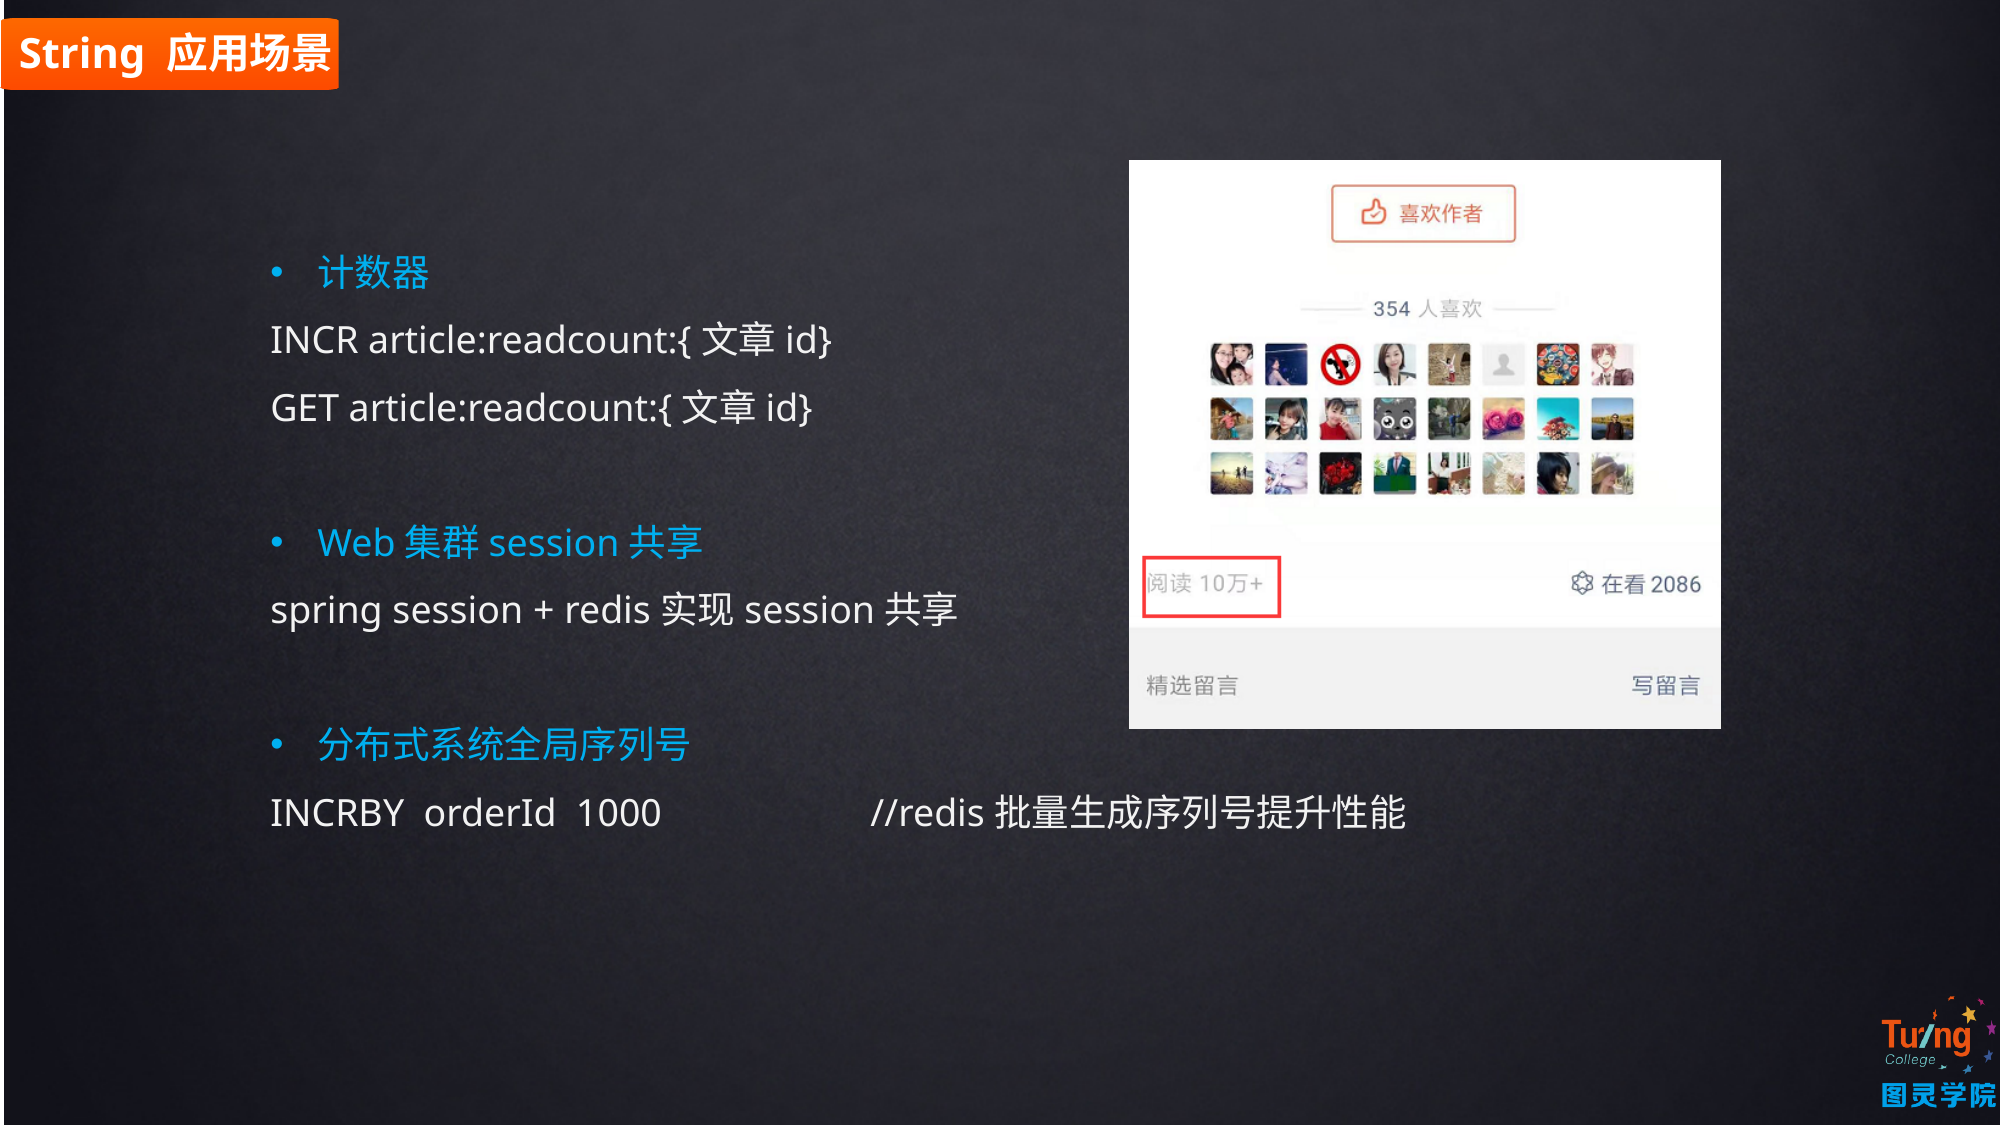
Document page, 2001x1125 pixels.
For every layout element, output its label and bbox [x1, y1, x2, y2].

picture [0, 0, 2001, 1125]
text_box [0, 18, 4, 91]
